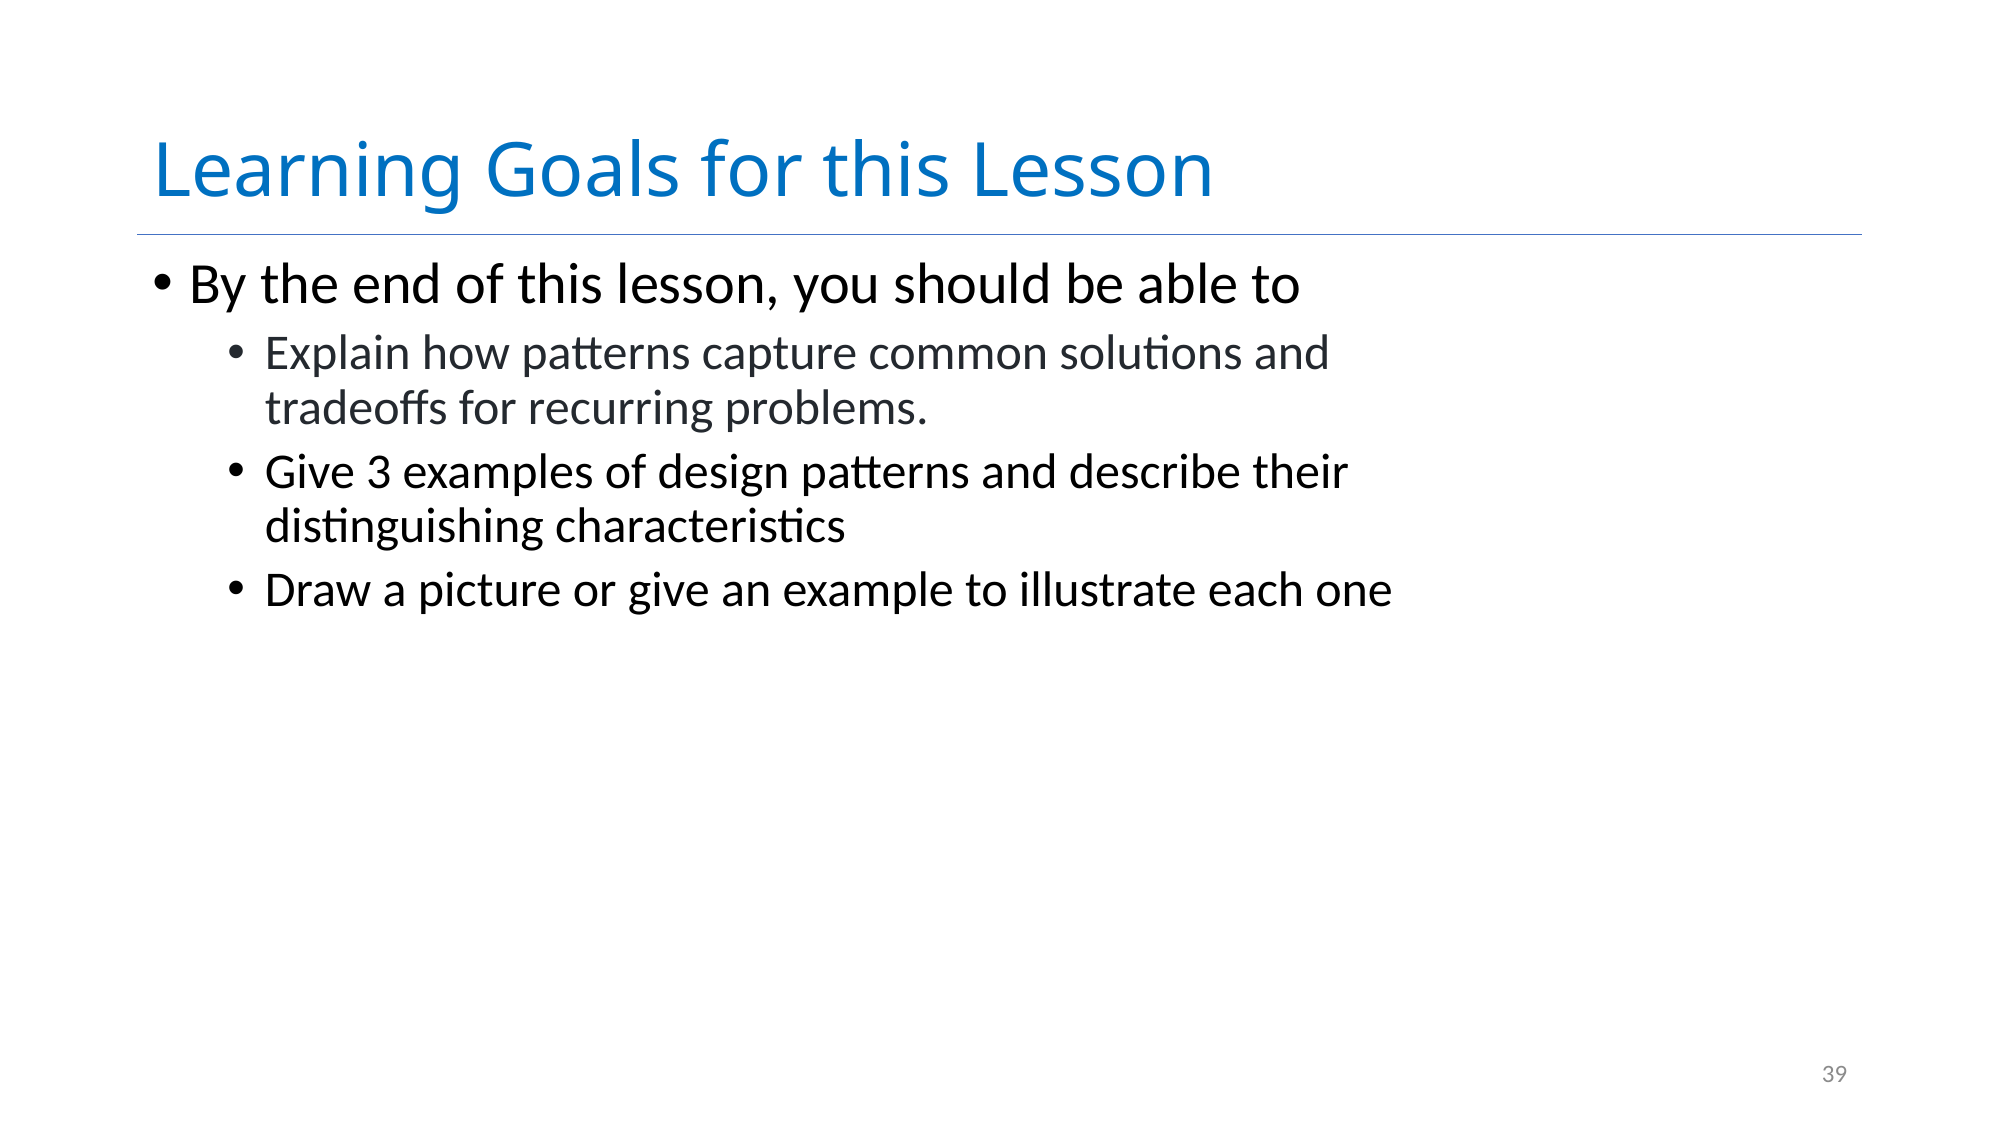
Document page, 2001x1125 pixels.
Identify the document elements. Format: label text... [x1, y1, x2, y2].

title Learning Goals for this Lesson [137, 3, 1863, 221]
slide_number 39 [1412, 1042, 1863, 1103]
list By the end of this lesson, you should be able to Explain how patterns capture common solutions and tradeoffs for recurring problems. Give 3 examples of design patterns and describe their distinguishing characteristics Draw a picture or give an example to illustrate each one [137, 246, 1432, 960]
